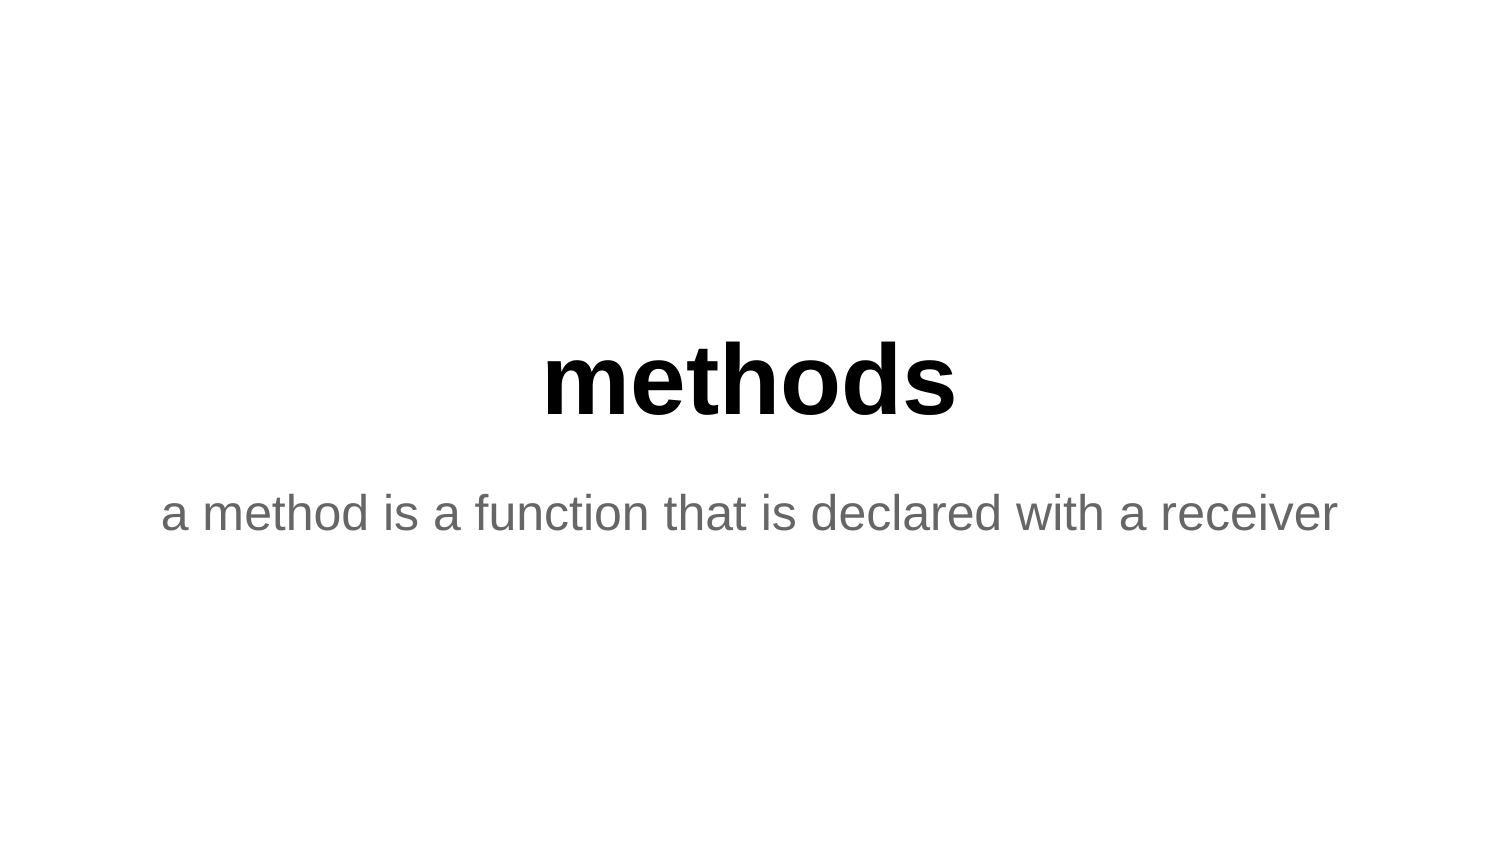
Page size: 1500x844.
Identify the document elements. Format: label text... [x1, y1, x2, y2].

subtitle a method is a function that is declared with a receiver [112, 465, 1388, 595]
title methods [112, 259, 1388, 450]
